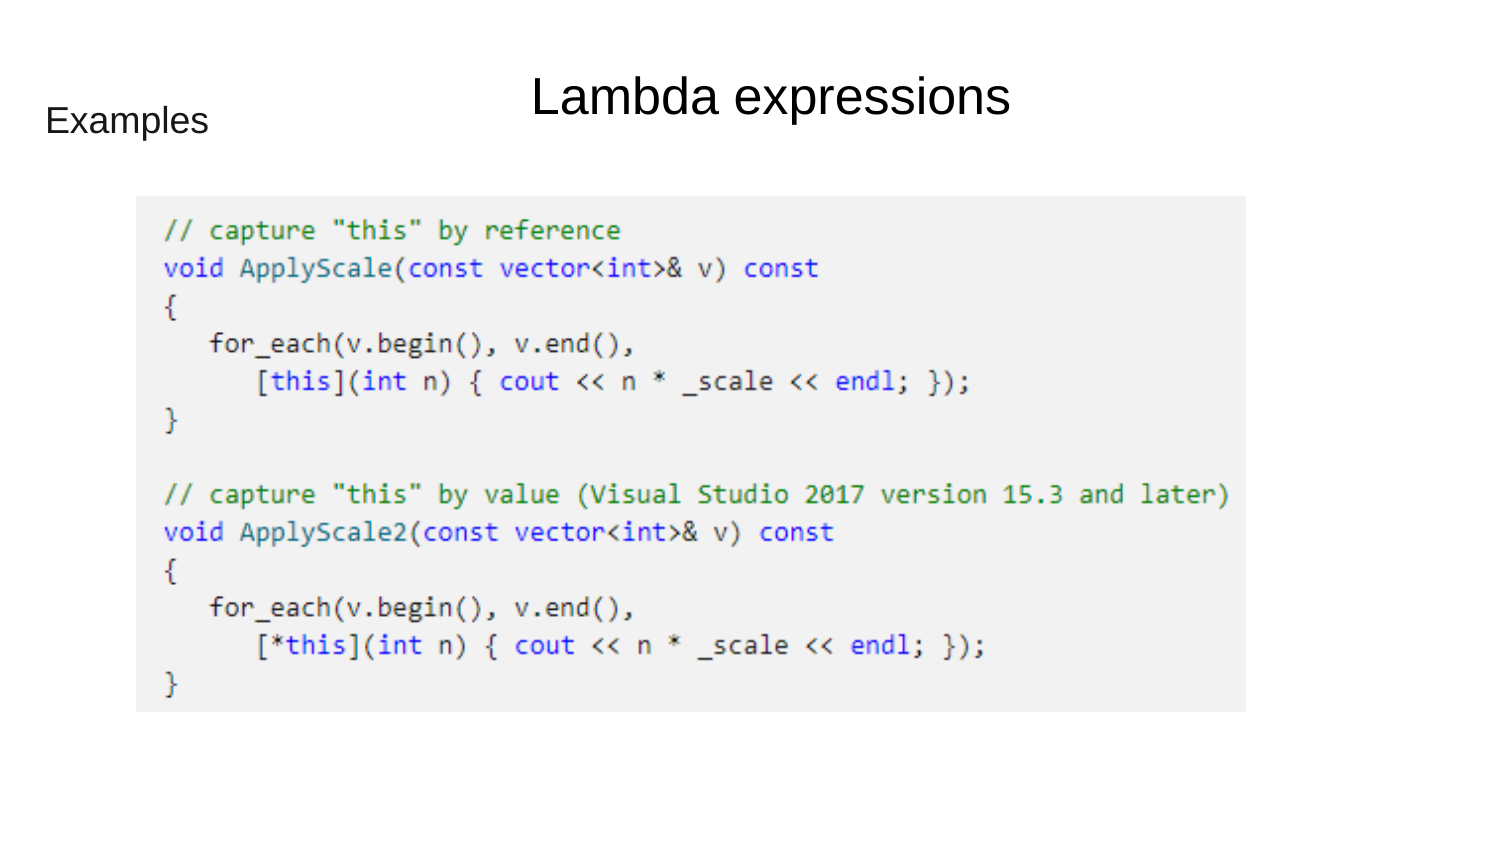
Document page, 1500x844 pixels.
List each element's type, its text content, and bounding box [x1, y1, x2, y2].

text_box Examples [30, 80, 523, 156]
picture [136, 196, 1246, 712]
title Lambda expressions [76, 48, 1474, 142]
